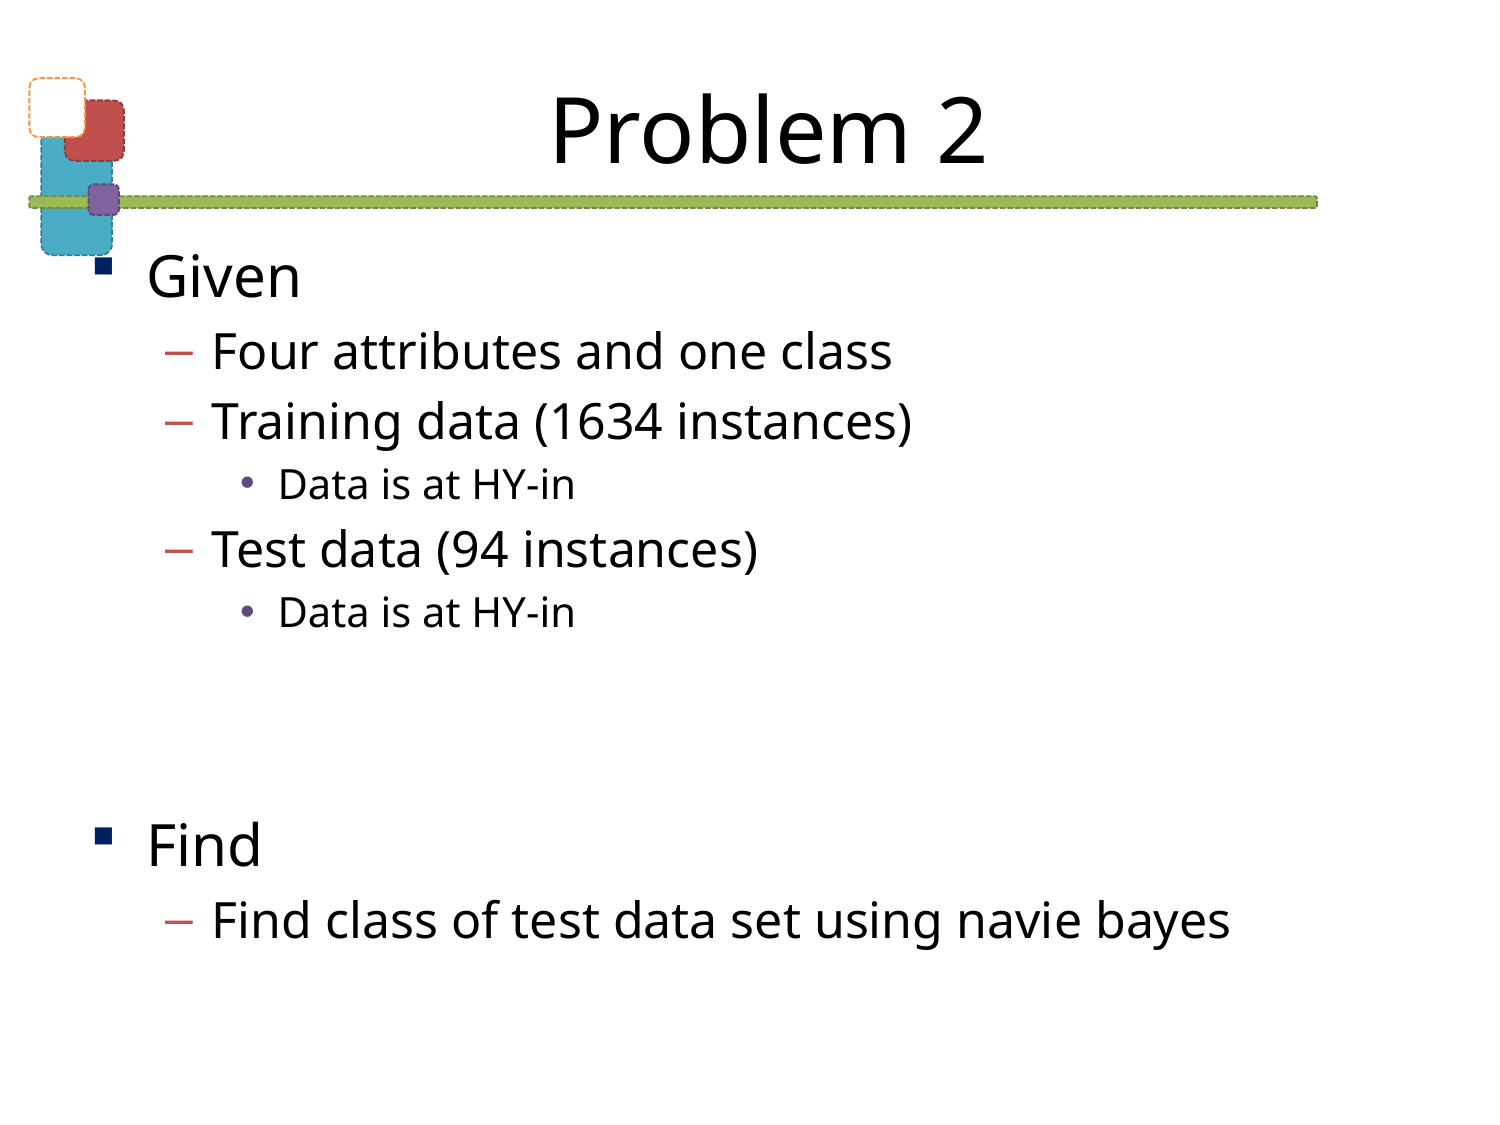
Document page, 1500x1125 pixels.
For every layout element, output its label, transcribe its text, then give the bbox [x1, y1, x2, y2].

title Problem 2 [112, 45, 1425, 209]
list Given Four attributes and one class Training data (1634 instances) Data is at HY-in Test data (94 instances) Data is at HY-in Find Find class of test data set using navie bayes [75, 231, 1425, 1005]
